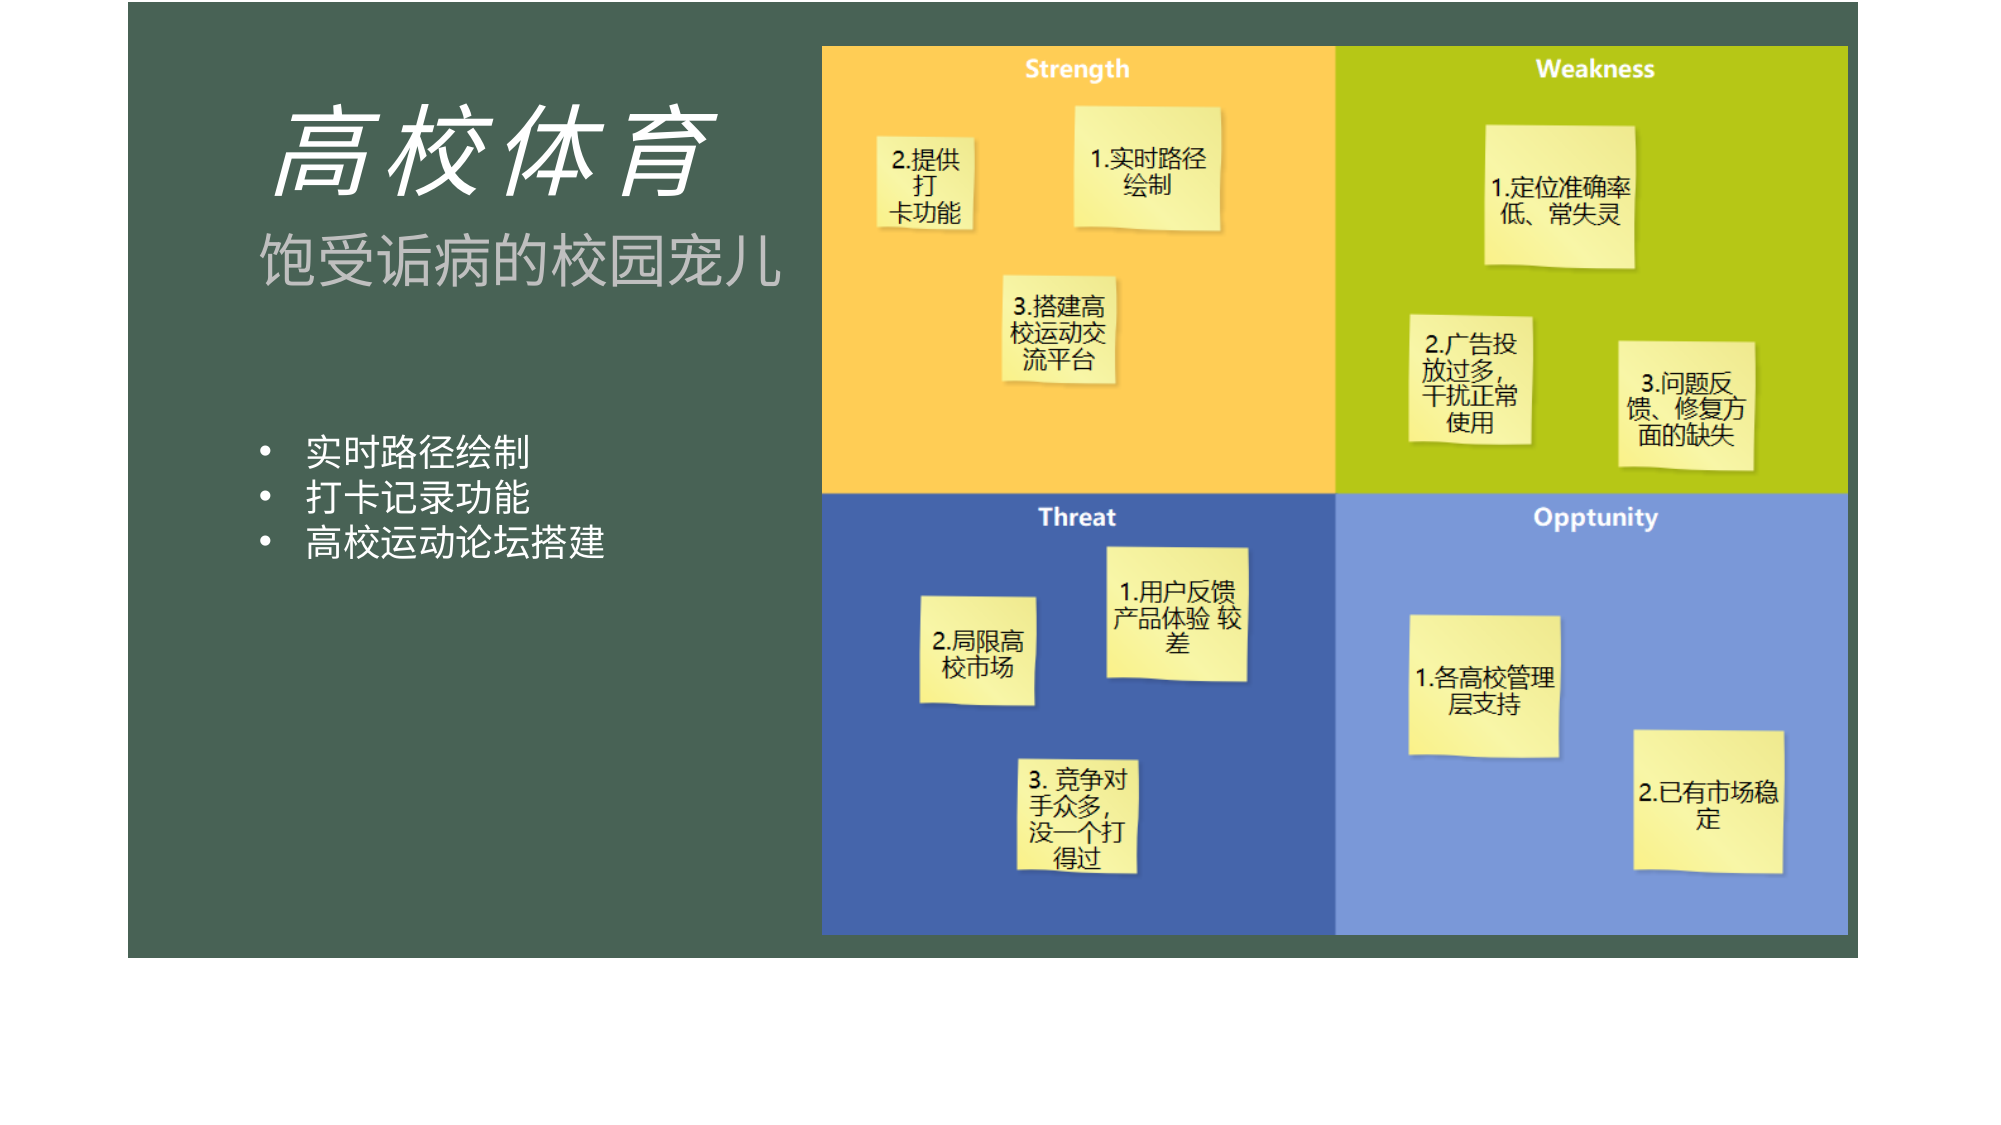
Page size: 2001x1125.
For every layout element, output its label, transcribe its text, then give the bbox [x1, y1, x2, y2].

text_box 高校体育 [252, 80, 721, 216]
text_box 实时路径绘制 打卡记录功能 高校运动论坛搭建 [244, 421, 645, 616]
text_box 饱受诟病的校园宠儿 [244, 217, 822, 302]
picture [822, 45, 1848, 935]
text_box [127, 1, 1859, 959]
